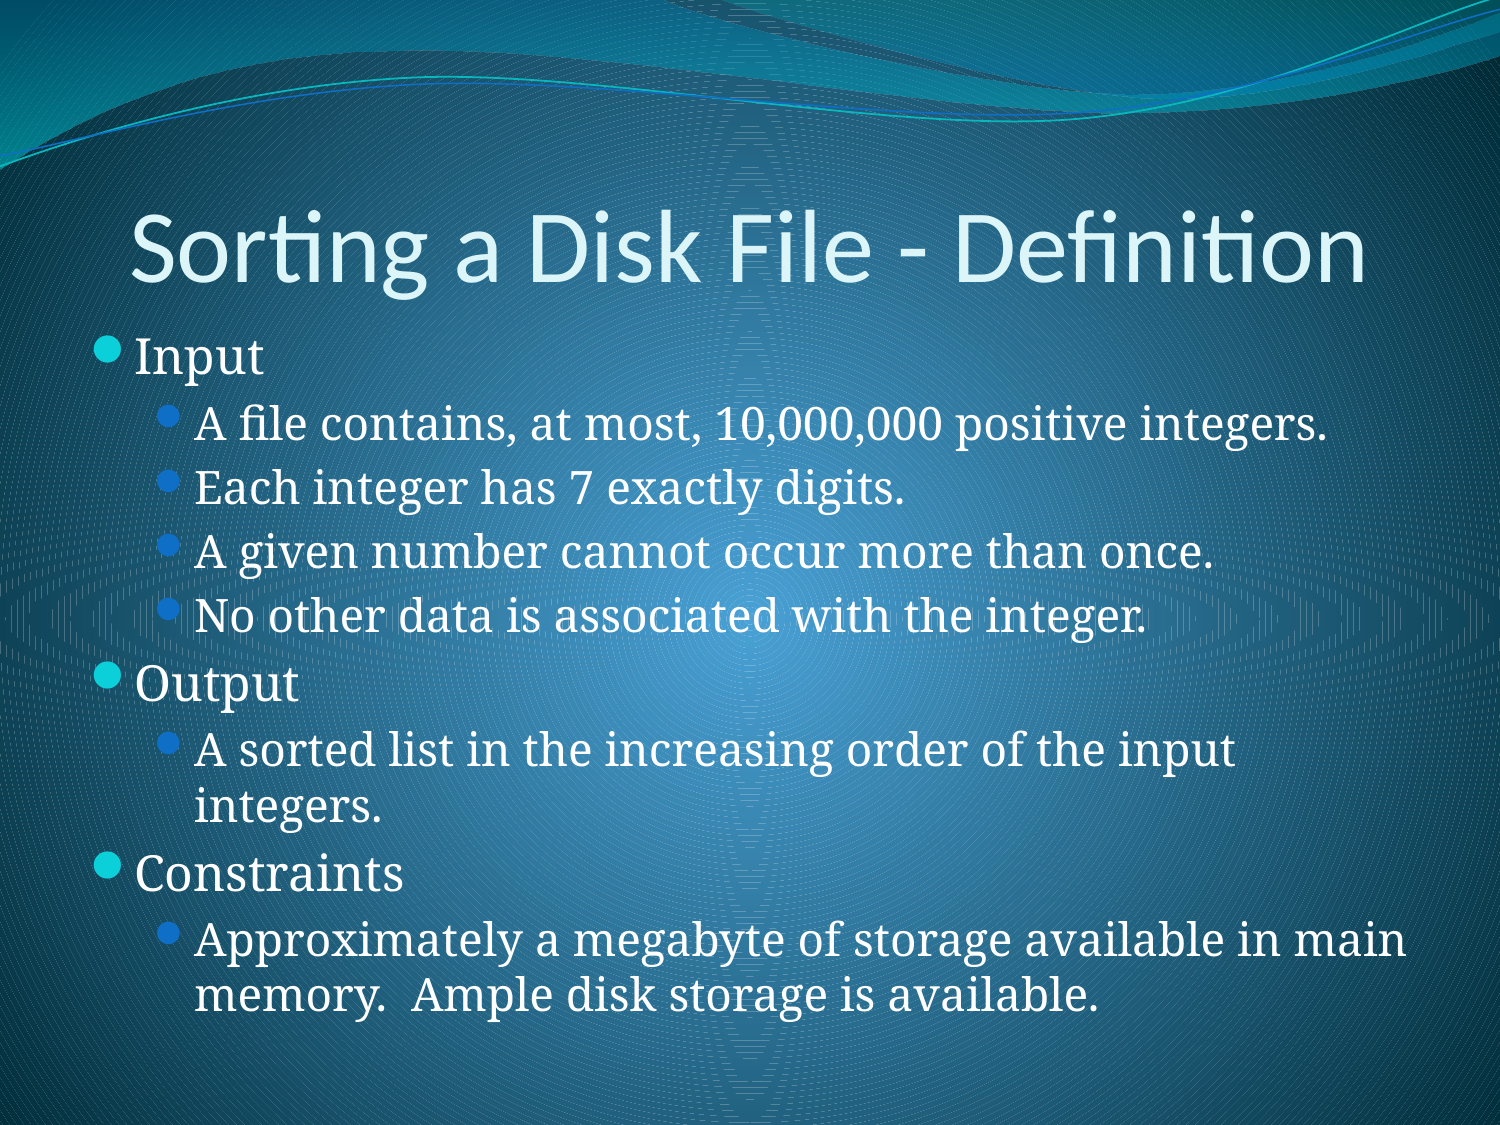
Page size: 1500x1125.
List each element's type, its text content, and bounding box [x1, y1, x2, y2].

list Input A file contains, at most, 10,000,000 positive integers. Each integer has 7 exactly digits. A given number cannot occur more than once. No other data is associated with the integer. Output A sorted list in the increasing order of the input integers. Constraints Approximately a megabyte of storage available in main memory. Ample disk storage is available. [75, 317, 1425, 1038]
title Sorting a Disk File - Definition [75, 115, 1425, 303]
